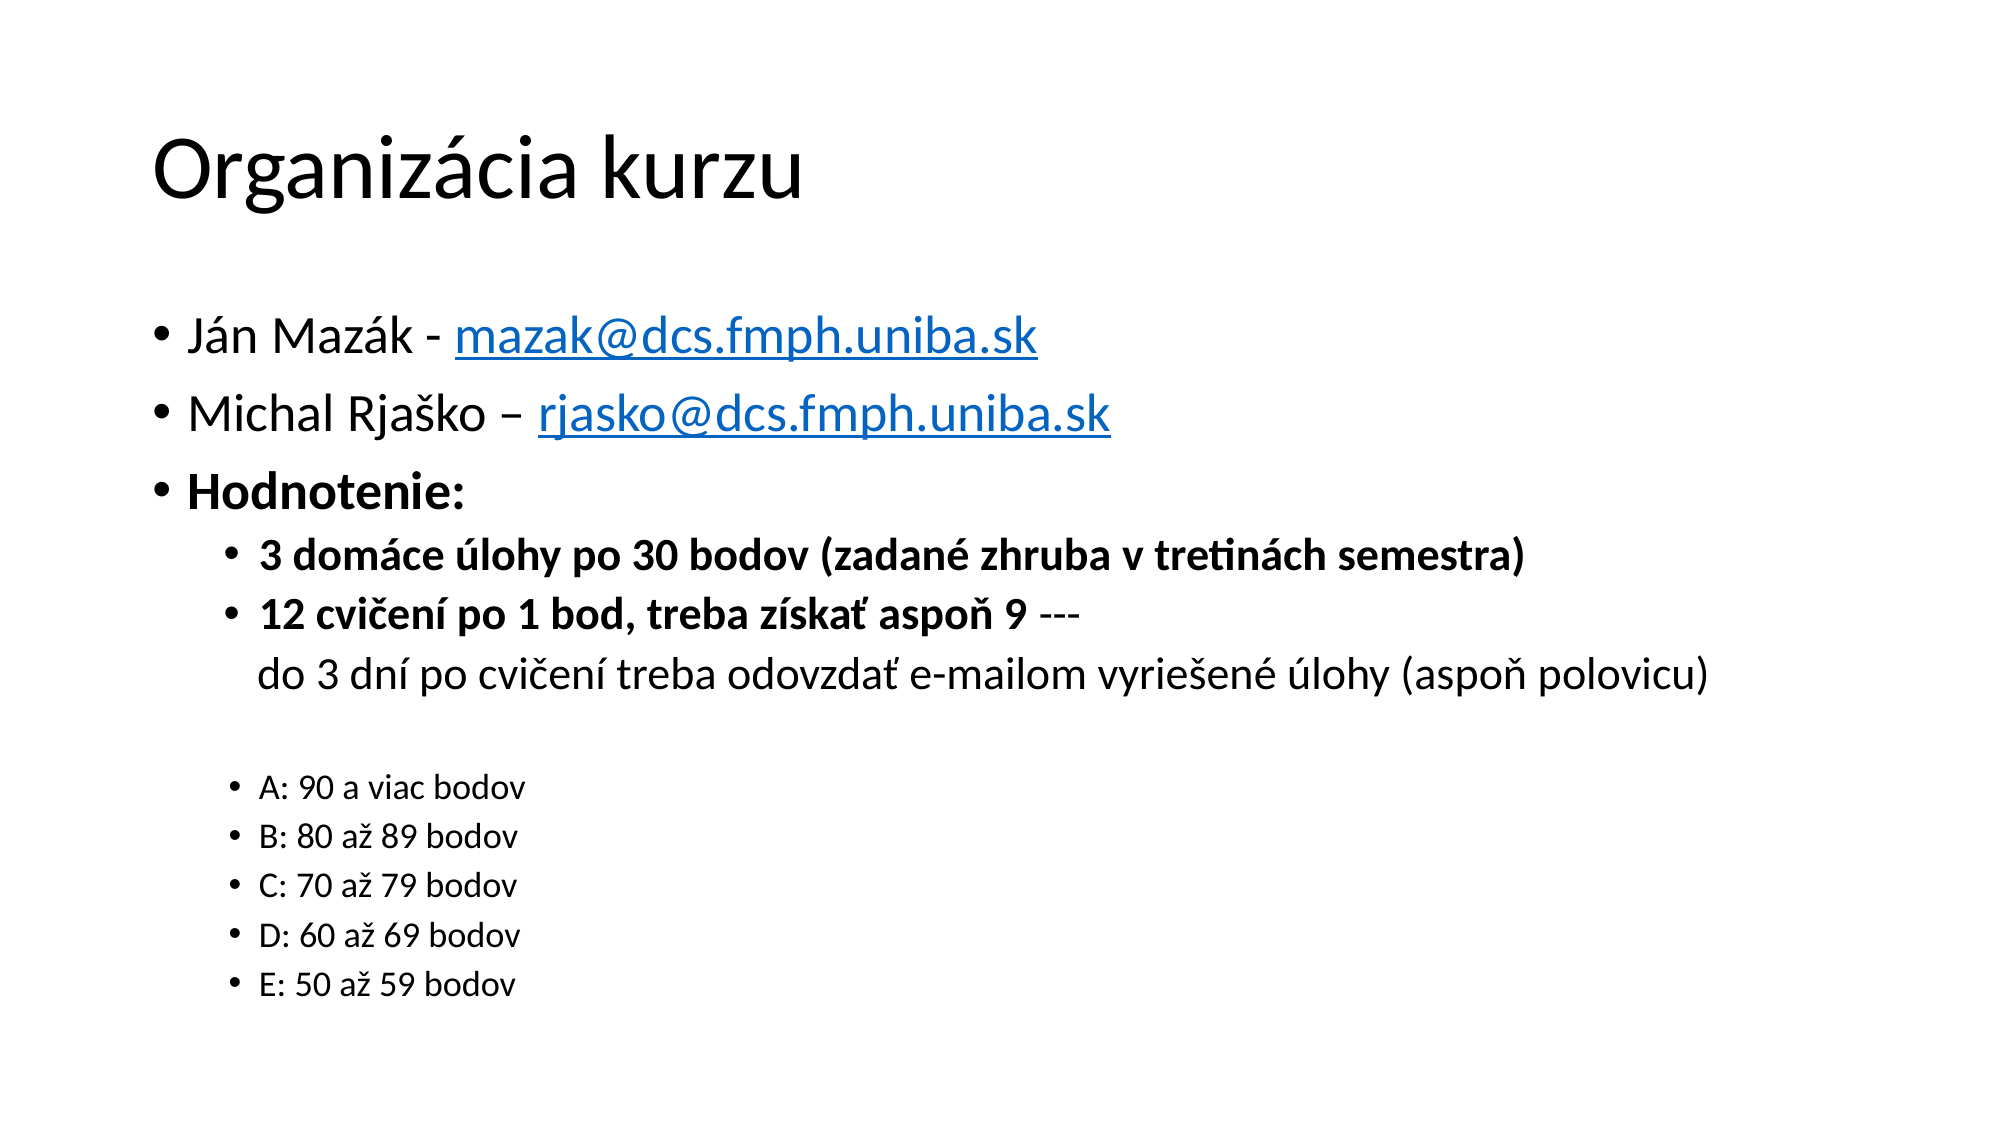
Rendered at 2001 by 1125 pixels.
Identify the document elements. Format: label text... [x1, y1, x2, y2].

text_box Organizácia kurzu [137, 59, 1863, 277]
text_box Ján Mazák - mazak@dcs.fmph.uniba.sk Michal Rjaško – rjasko@dcs.fmph.uniba.sk Hodnotenie: 3 domáce úlohy po 30 bodov (zadané zhruba v tretinách semestra) 12 cvičení po 1 bod, treba získať aspoň 9 --- do 3 dní po cvičení treba odovzdať e-mailom vyriešené úlohy (aspoň polovicu) A: 90 a viac bodov B: 80 až 89 bodov C: 70 až 79 bodov D: 60 až 69 bodov E: 50 až 59 bodov [137, 299, 1863, 1013]
